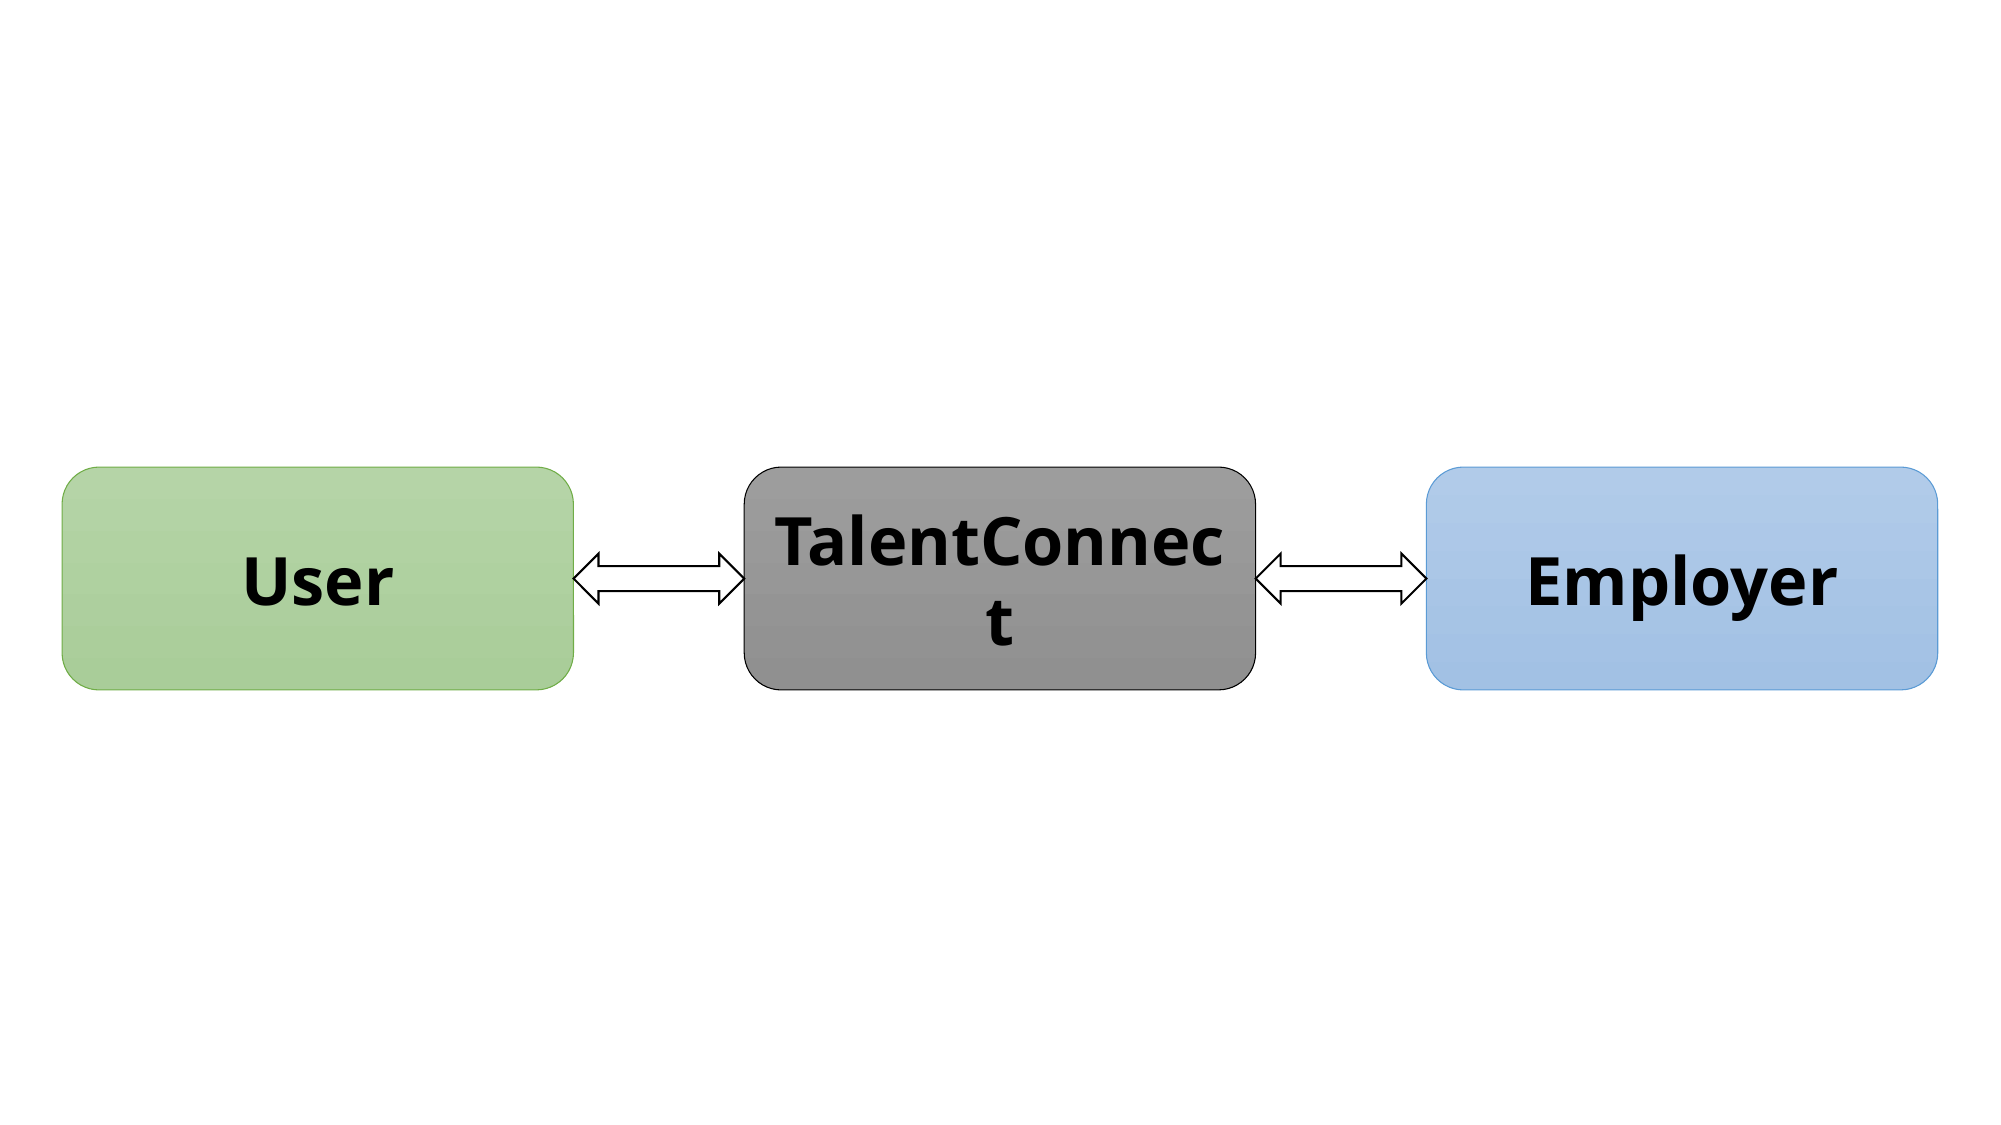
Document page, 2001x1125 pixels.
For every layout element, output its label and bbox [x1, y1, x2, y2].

text_box [62, 467, 1938, 690]
